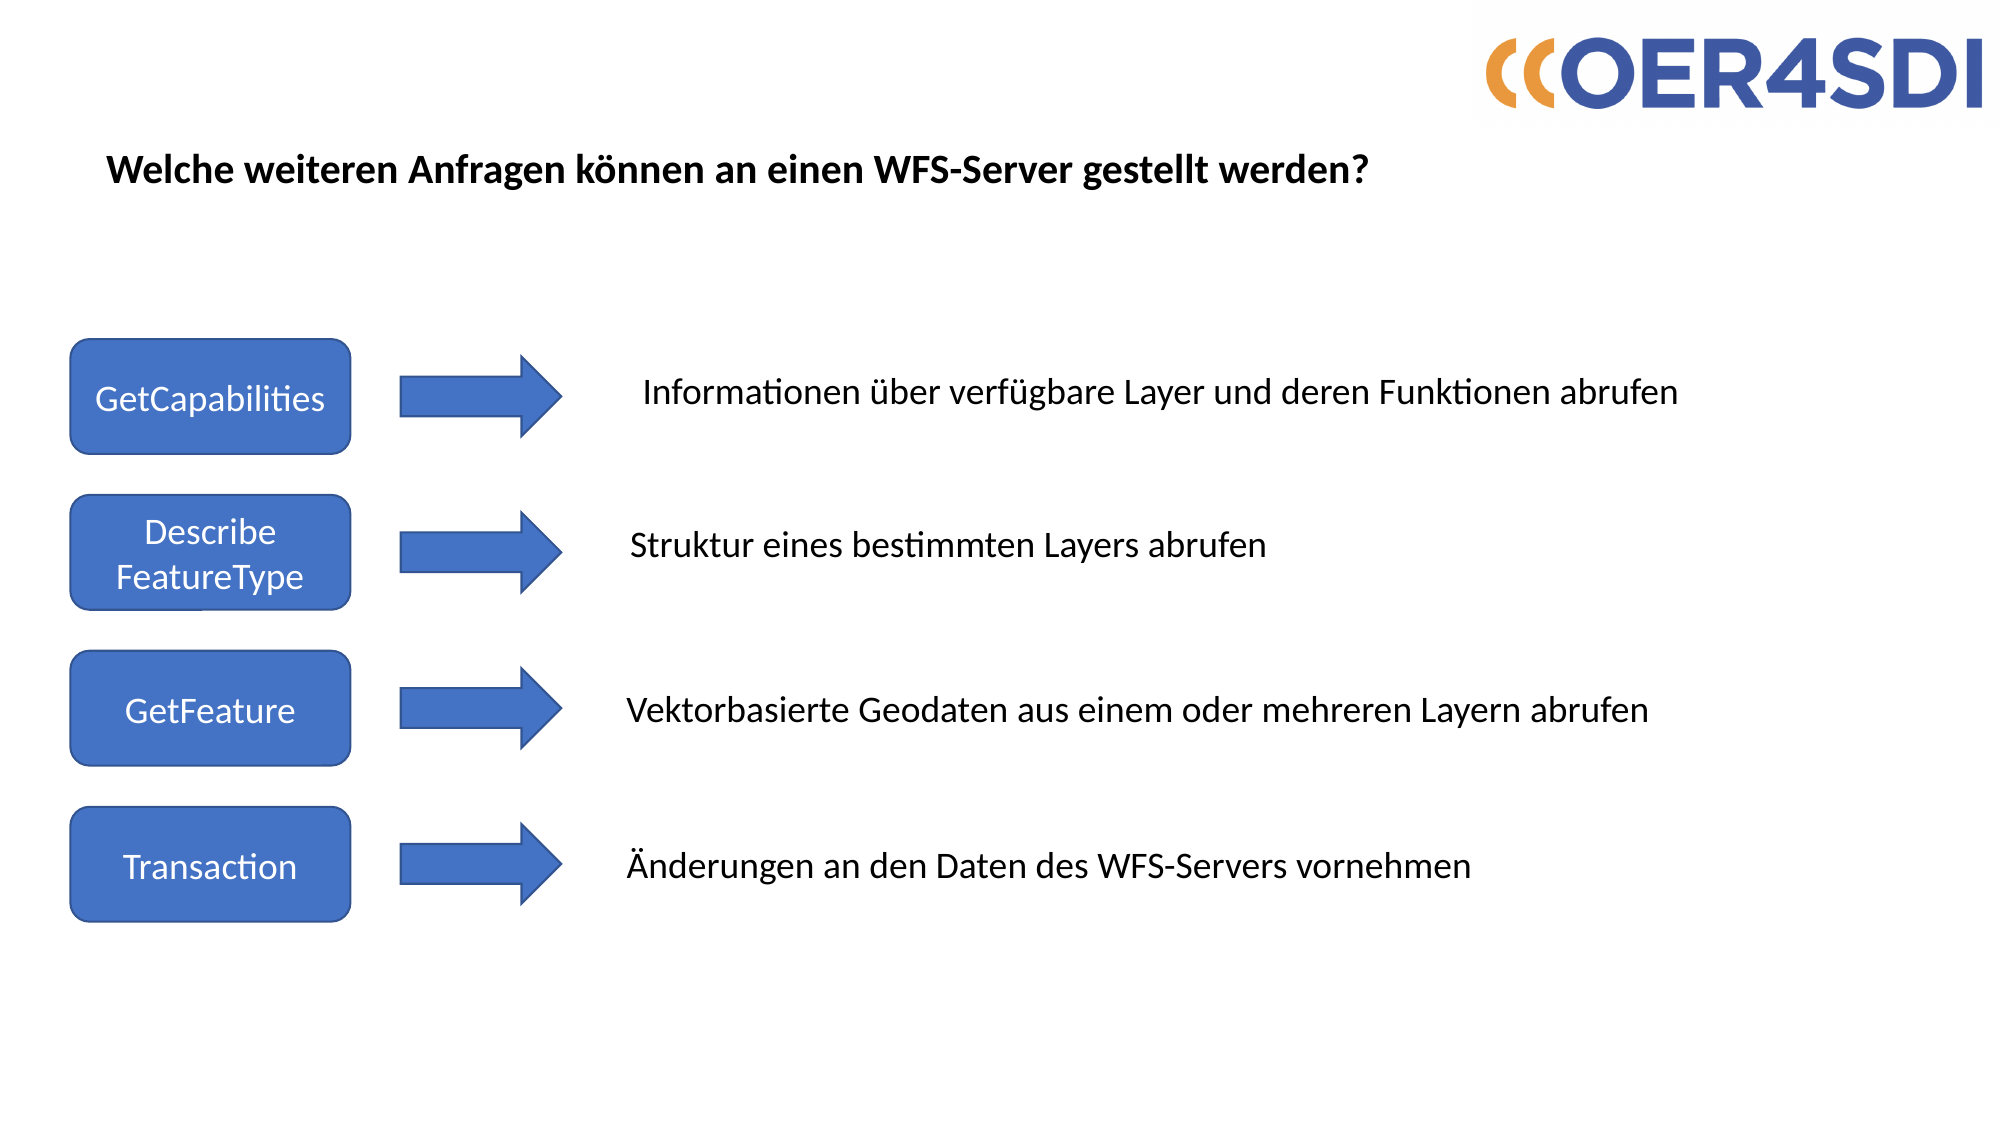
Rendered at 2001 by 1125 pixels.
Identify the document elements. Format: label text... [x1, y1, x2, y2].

text_box Struktur eines bestimmten Layers abrufen [615, 512, 1283, 573]
text_box [399, 821, 563, 907]
text_box Änderungen an den Daten des WFS-Servers vornehmen [611, 833, 1773, 894]
text_box GetFeature [69, 649, 352, 767]
text_box [399, 354, 563, 439]
text_box Informationen über verfügbare Layer und deren Funktionen abrufen [627, 359, 1696, 420]
picture [1471, 0, 2000, 126]
text_box Transaction [69, 805, 352, 923]
text_box Vektorbasierte Geodaten aus einem oder mehreren Layern abrufen [611, 677, 1814, 738]
text_box [399, 510, 563, 595]
text_box Welche weiteren Anfragen können an einen WFS-Server gestellt werden? [91, 133, 1386, 199]
text_box GetCapabilities [69, 338, 352, 455]
text_box Describe FeatureType [69, 493, 352, 611]
text_box [399, 665, 563, 751]
